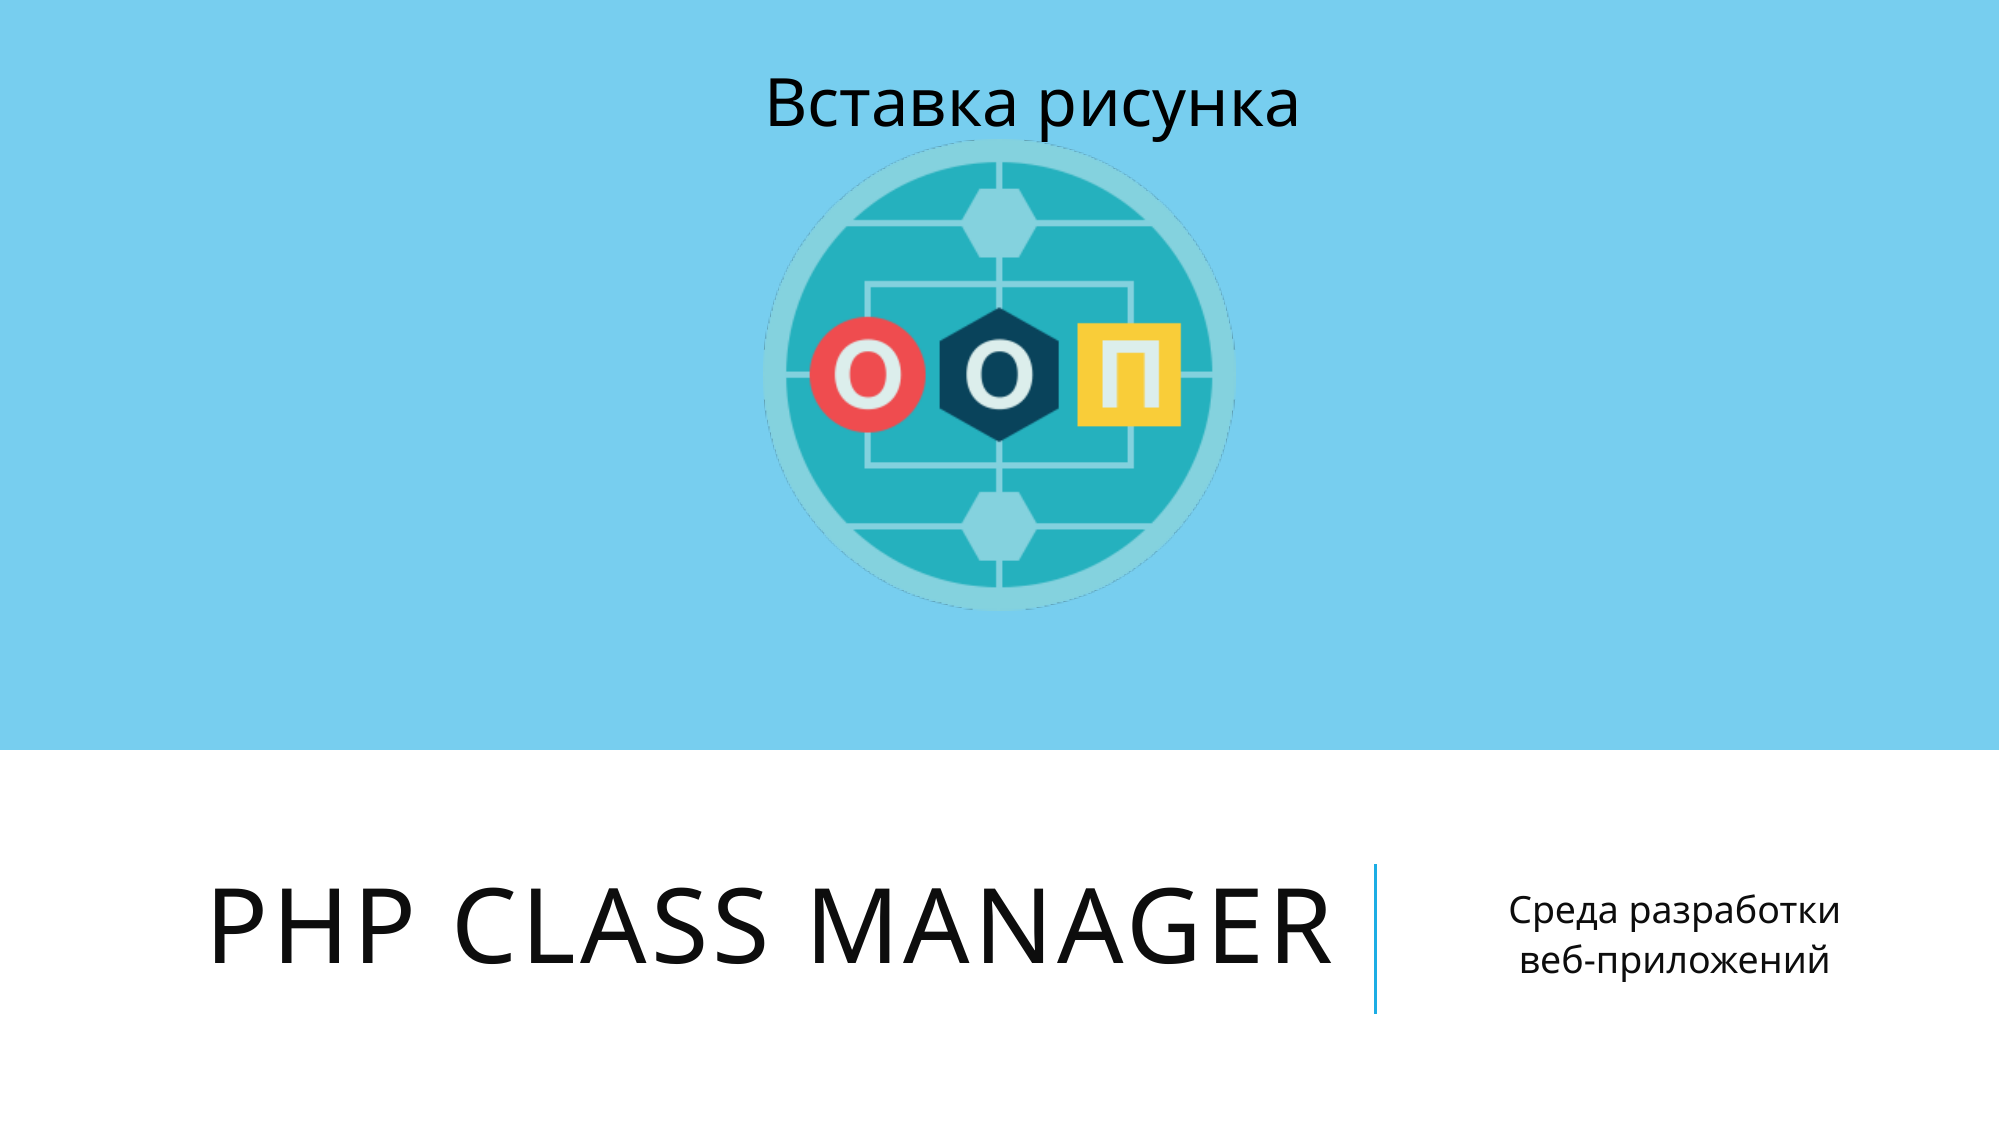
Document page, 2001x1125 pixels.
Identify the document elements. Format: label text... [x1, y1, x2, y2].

title PHP Class Manager [75, 813, 1350, 1054]
list Среда разработки веб-приложений [1412, 813, 1938, 1054]
picture [0, 0, 2000, 751]
